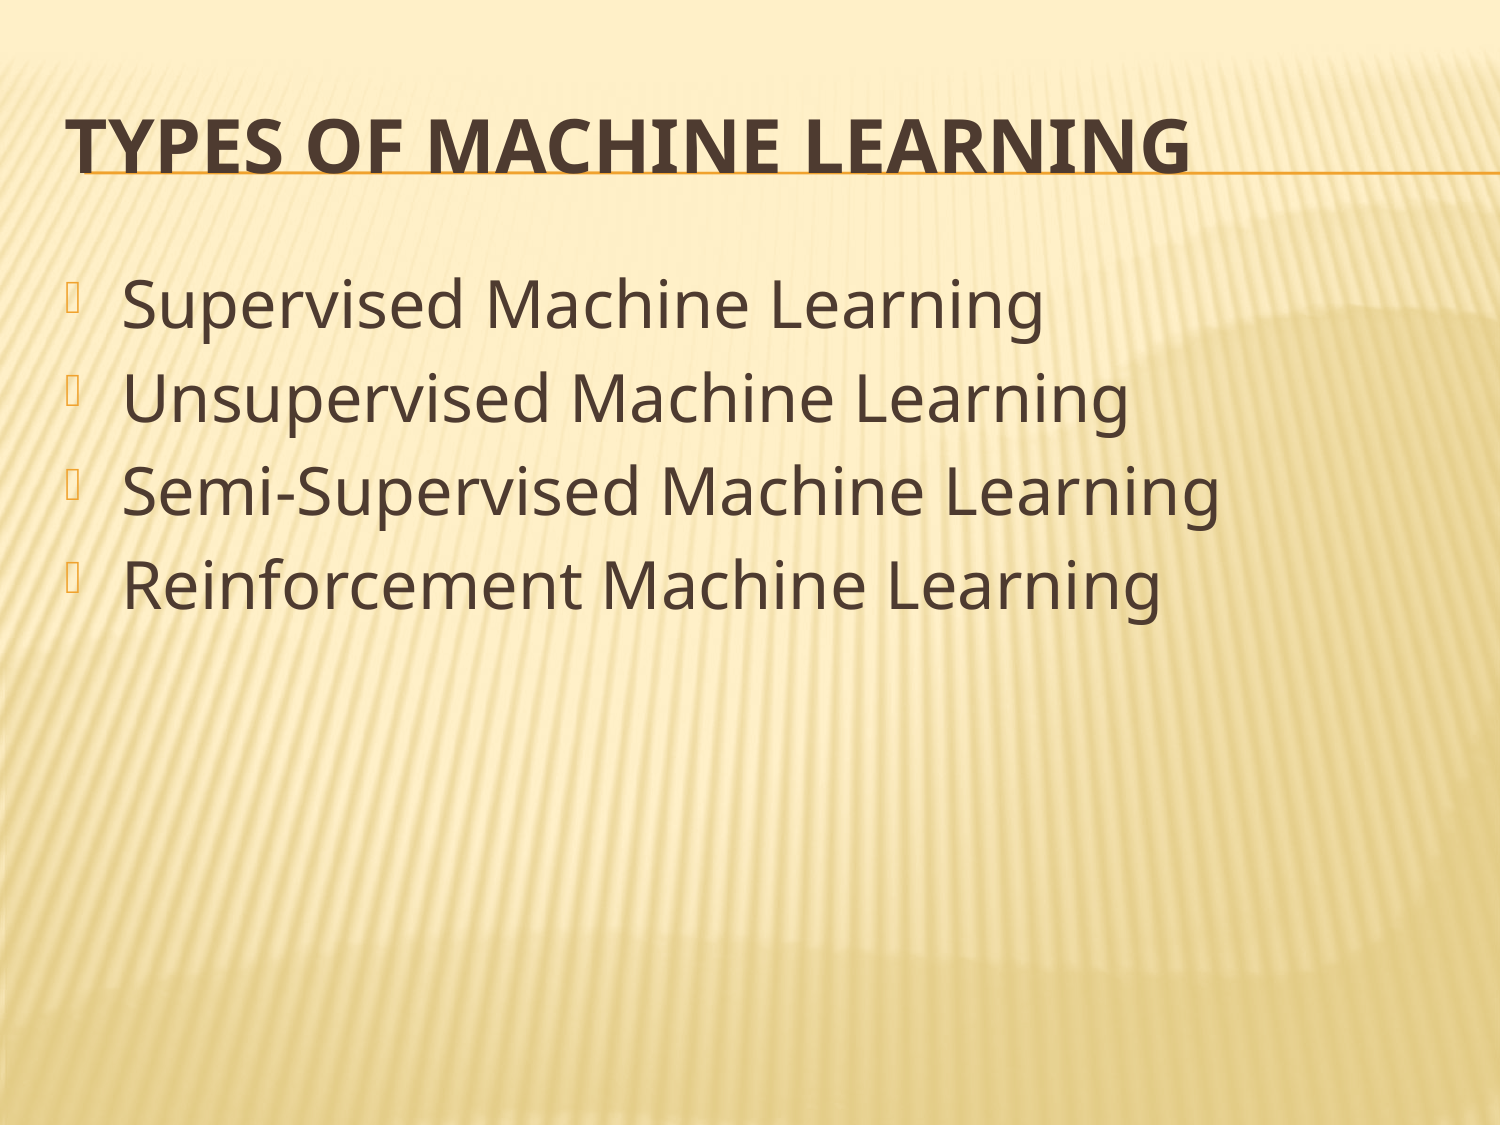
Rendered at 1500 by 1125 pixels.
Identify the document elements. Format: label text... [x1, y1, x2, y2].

title Types of Machine Learning [50, 75, 1475, 213]
list Supervised Machine Learning Unsupervised Machine Learning Semi-Supervised Machine Learning Reinforcement Machine Learning [50, 254, 1475, 998]
